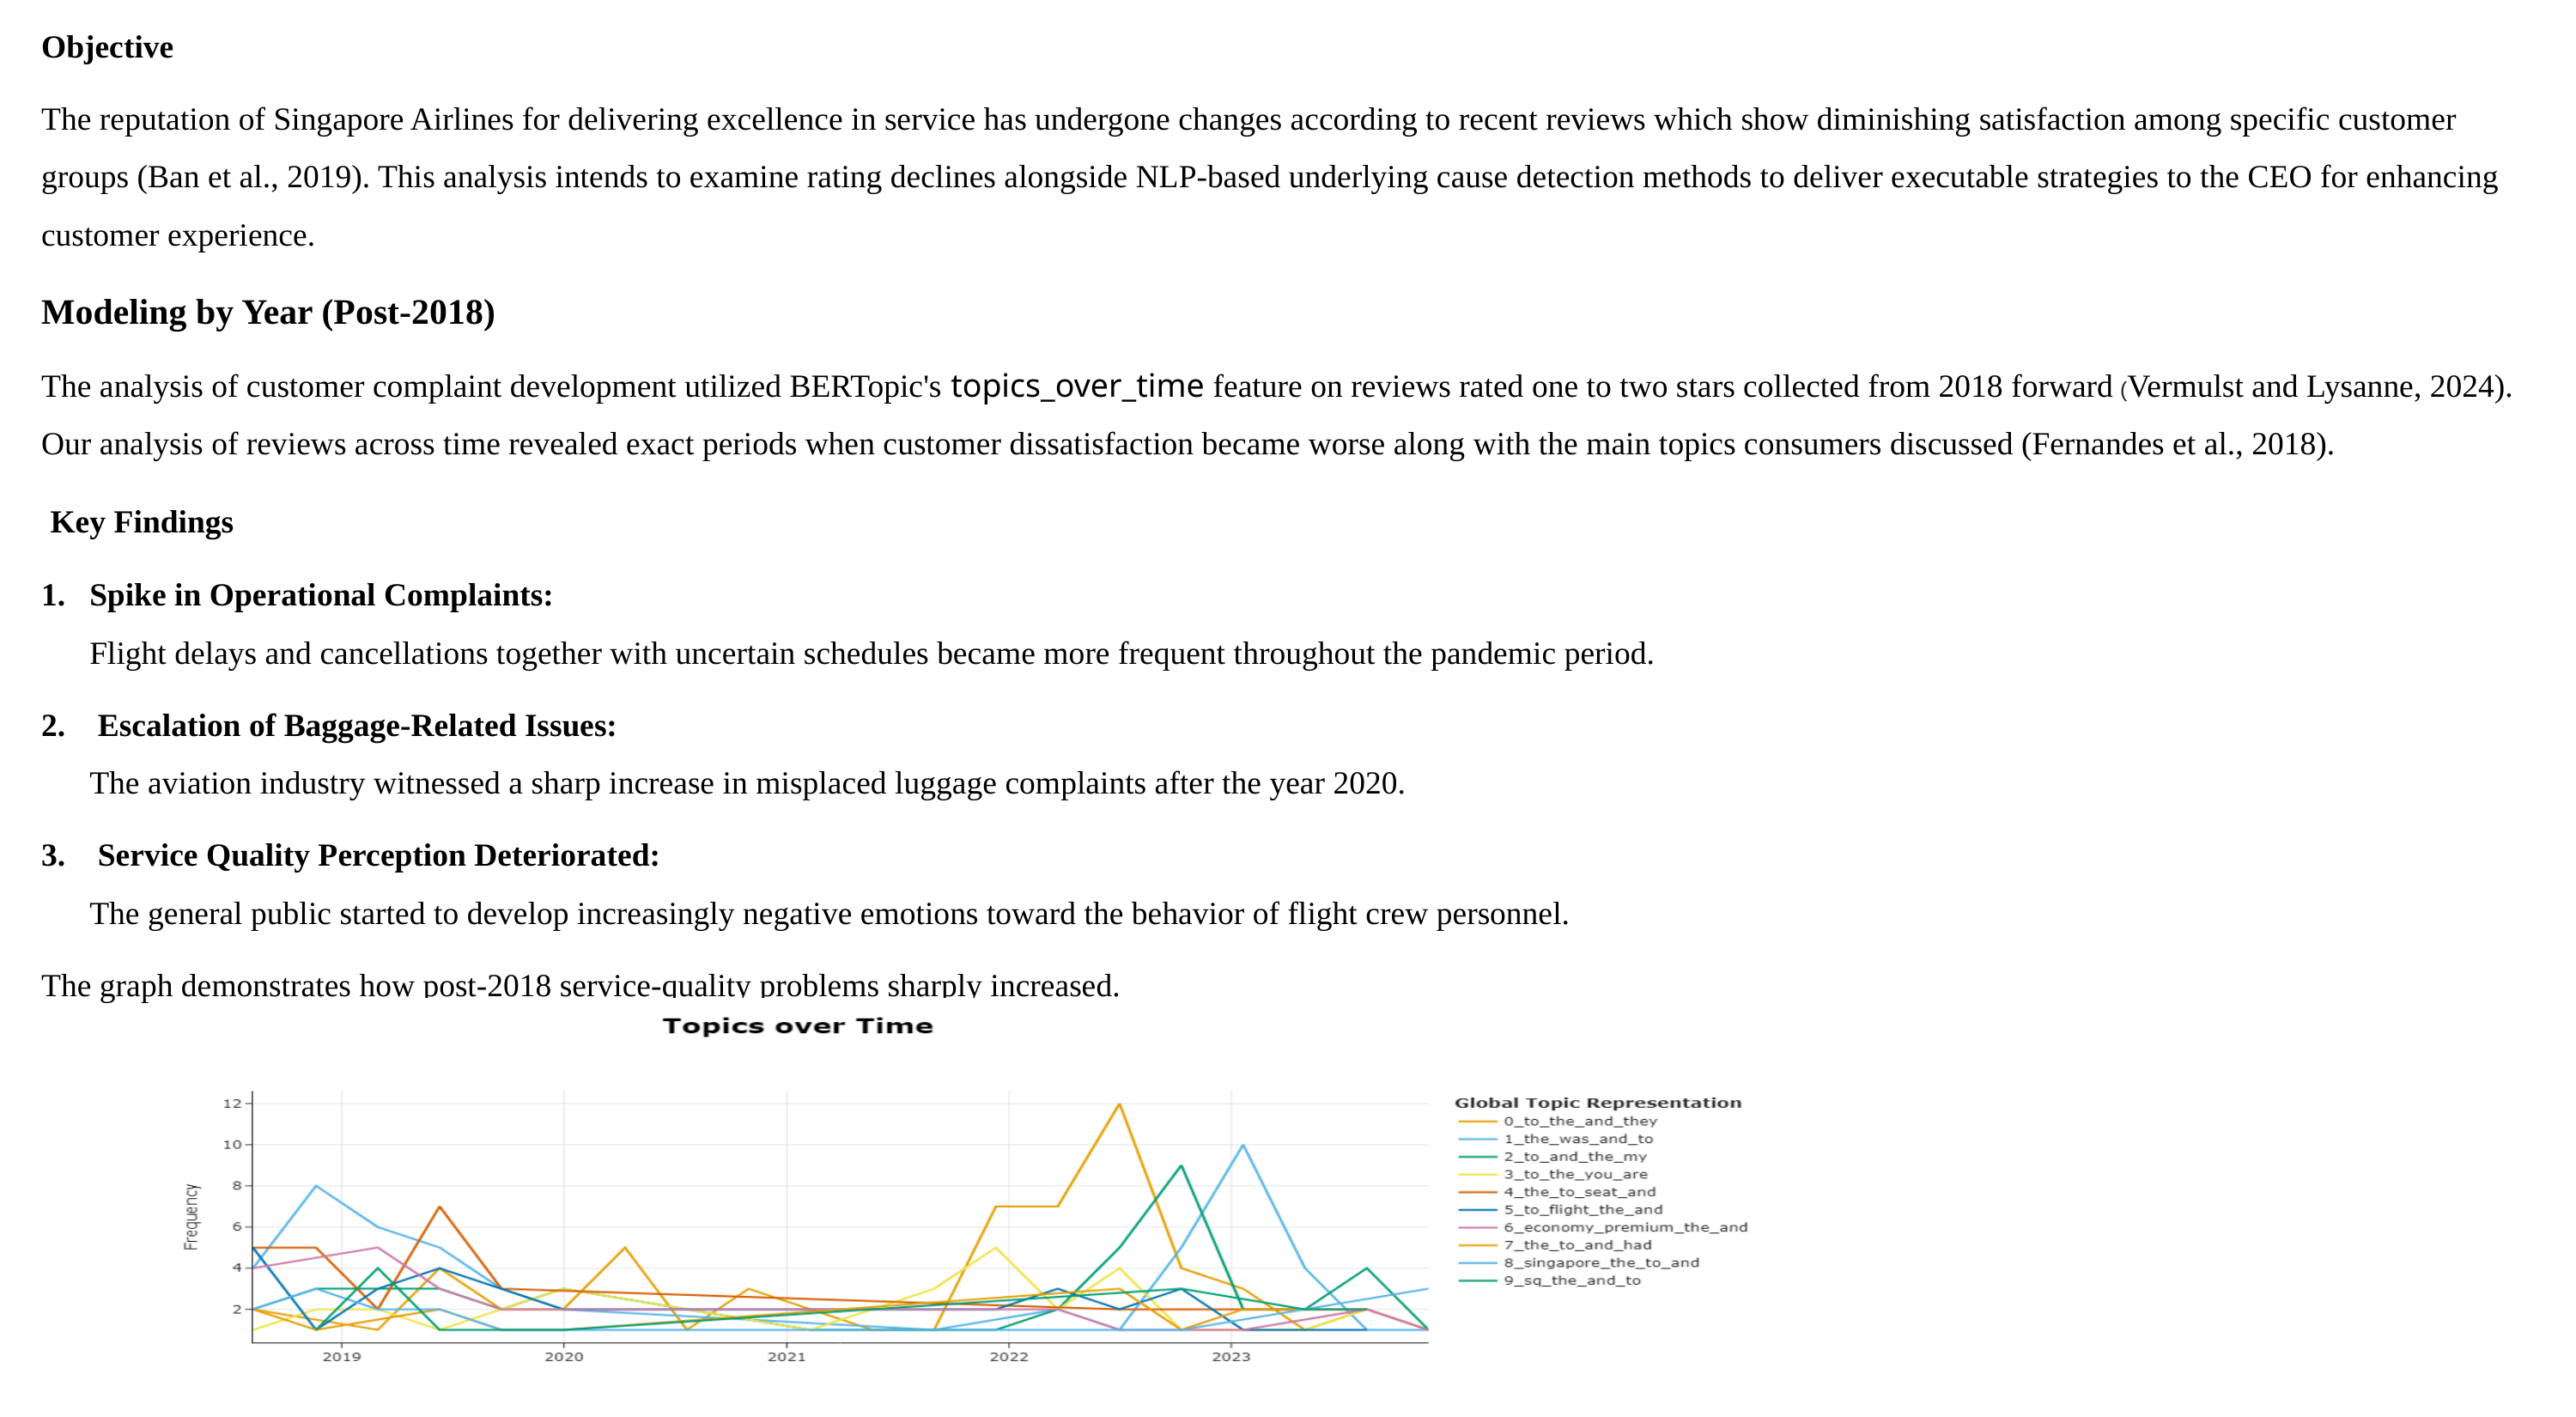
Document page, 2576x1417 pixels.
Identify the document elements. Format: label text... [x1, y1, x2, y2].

picture [149, 998, 1771, 1417]
text_box Objective The reputation of Singapore Airlines for delivering excellence in service has undergone changes according to recent reviews which show diminishing satisfaction among specific customer groups (Ban et al., 2019). This analysis intends to examine rating declines alongside NLP-based underlying cause detection methods to deliver executable strategies to the CEO for enhancing customer experience. Modeling by Year (Post-2018) The analysis of customer complaint development utilized BERTopic's topics_over_time feature on reviews rated one to two stars collected from 2018 forward (Vermulst and Lysanne, 2024). Our analysis of reviews across time revealed exact periods when customer dissatisfaction became worse along with the main topics consumers discussed (Fernandes et al., 2018). Key Findings Spike in Operational Complaints: Flight delays and cancellations together with uncertain schedules became more frequent throughout the pandemic period. Escalation of Baggage-Related Issues: The aviation industry witnessed a sharp increase in misplaced luggage complaints after the year 2020. Service Quality Perception Deteriorated: The general public started to develop increasingly negative emotions toward the behavior of flight crew personnel. The graph demonstrates how post-2018 service-quality problems sharply increased. [28, 0, 2548, 1154]
